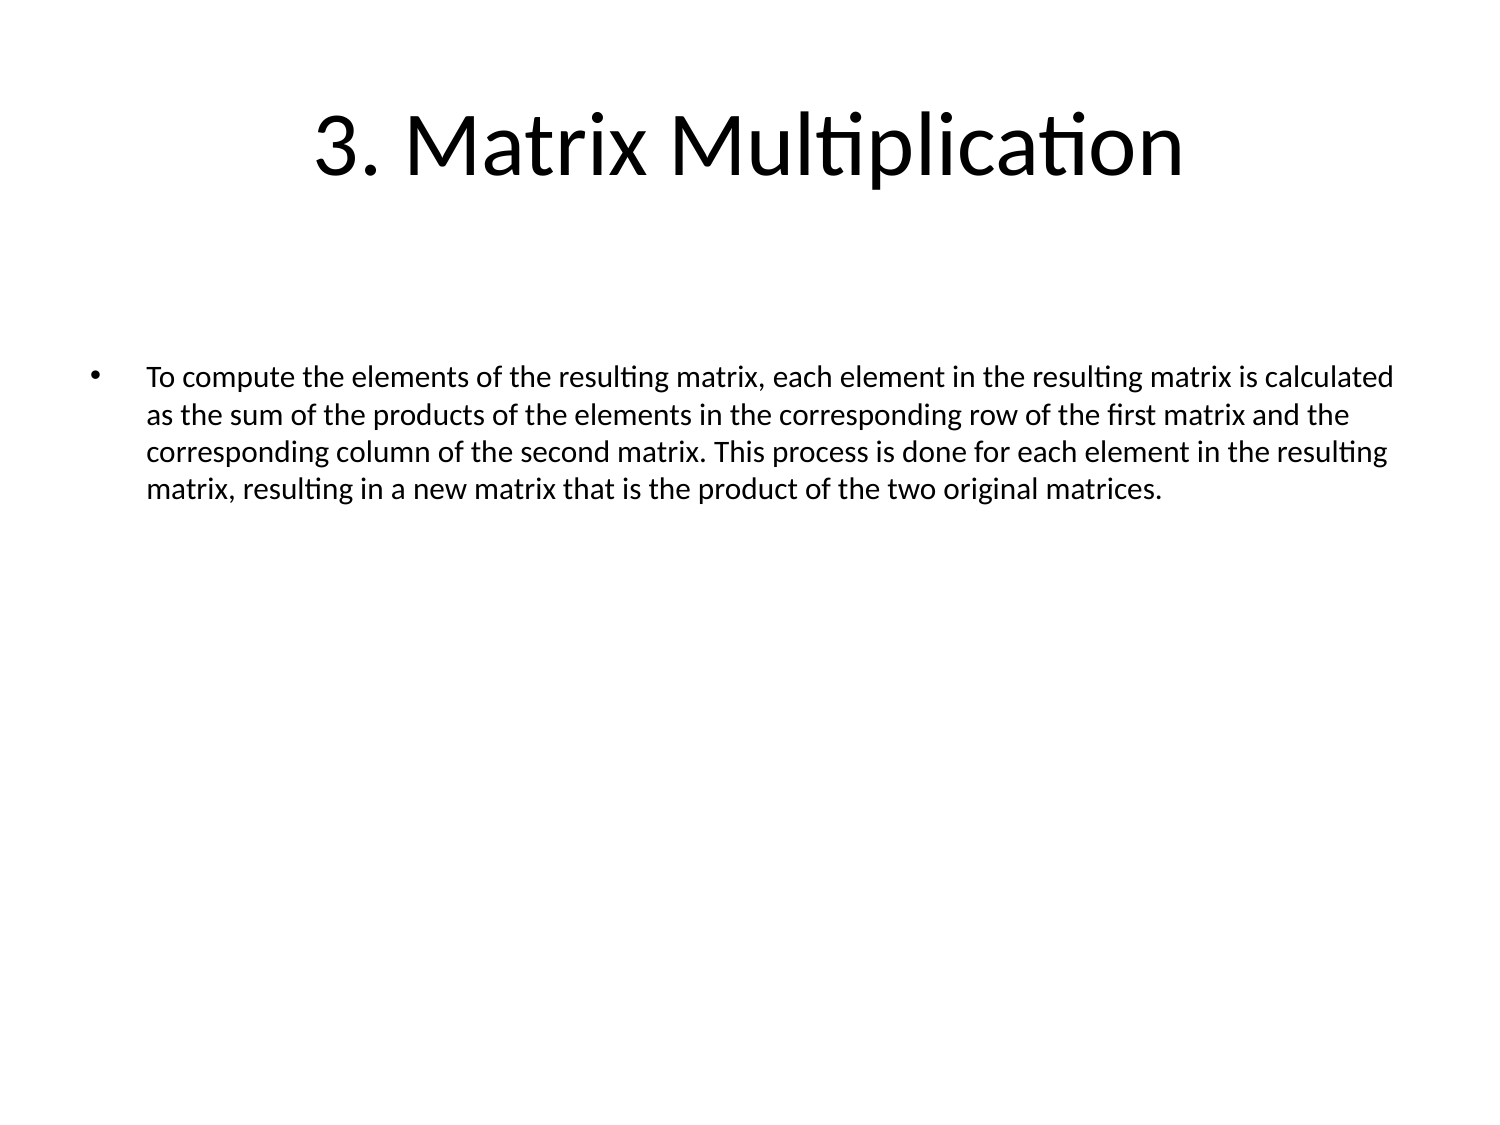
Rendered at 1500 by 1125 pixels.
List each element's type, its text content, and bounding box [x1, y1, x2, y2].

list To compute the elements of the resulting matrix, each element in the resulting matrix is calculated as the sum of the products of the elements in the corresponding row of the first matrix and the corresponding column of the second matrix. This process is done for each element in the resulting matrix, resulting in a new matrix that is the product of the two original matrices. [75, 262, 1425, 1005]
title 3. Matrix Multiplication [75, 45, 1425, 233]
